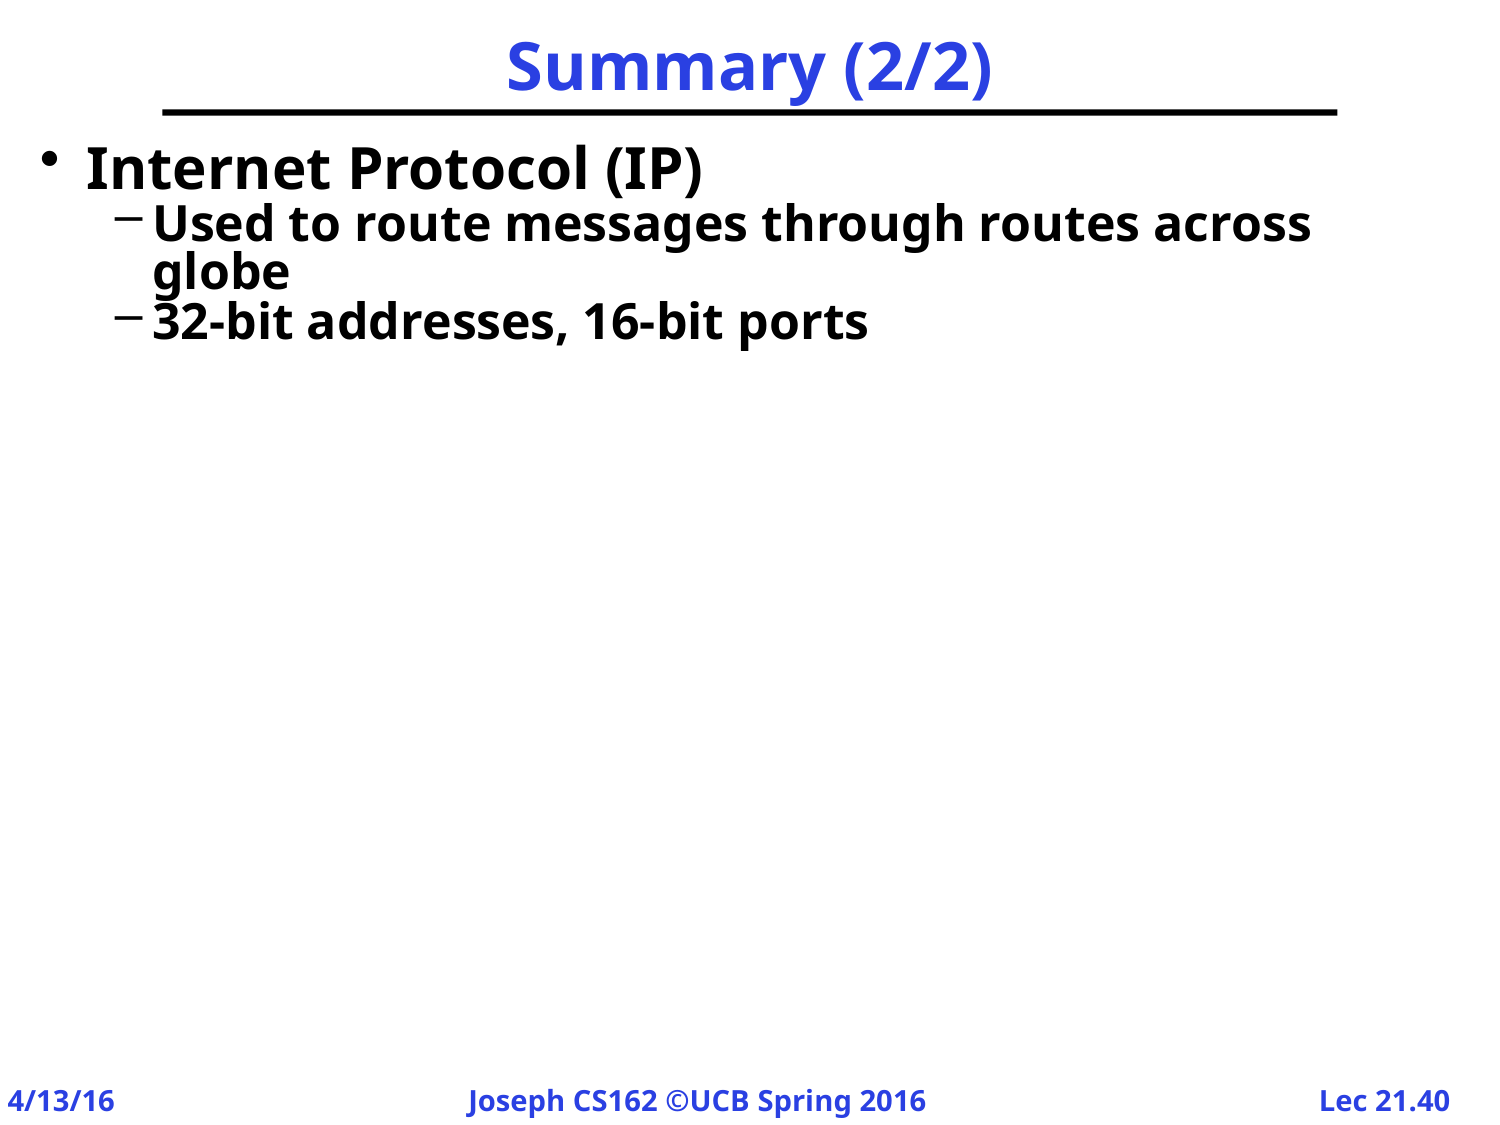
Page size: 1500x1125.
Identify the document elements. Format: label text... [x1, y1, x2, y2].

list Internet Protocol (IP) Used to route messages through routes across globe 32-bit addresses, 16-bit ports [24, 137, 1475, 1125]
title Summary (2/2) [162, 24, 1338, 113]
